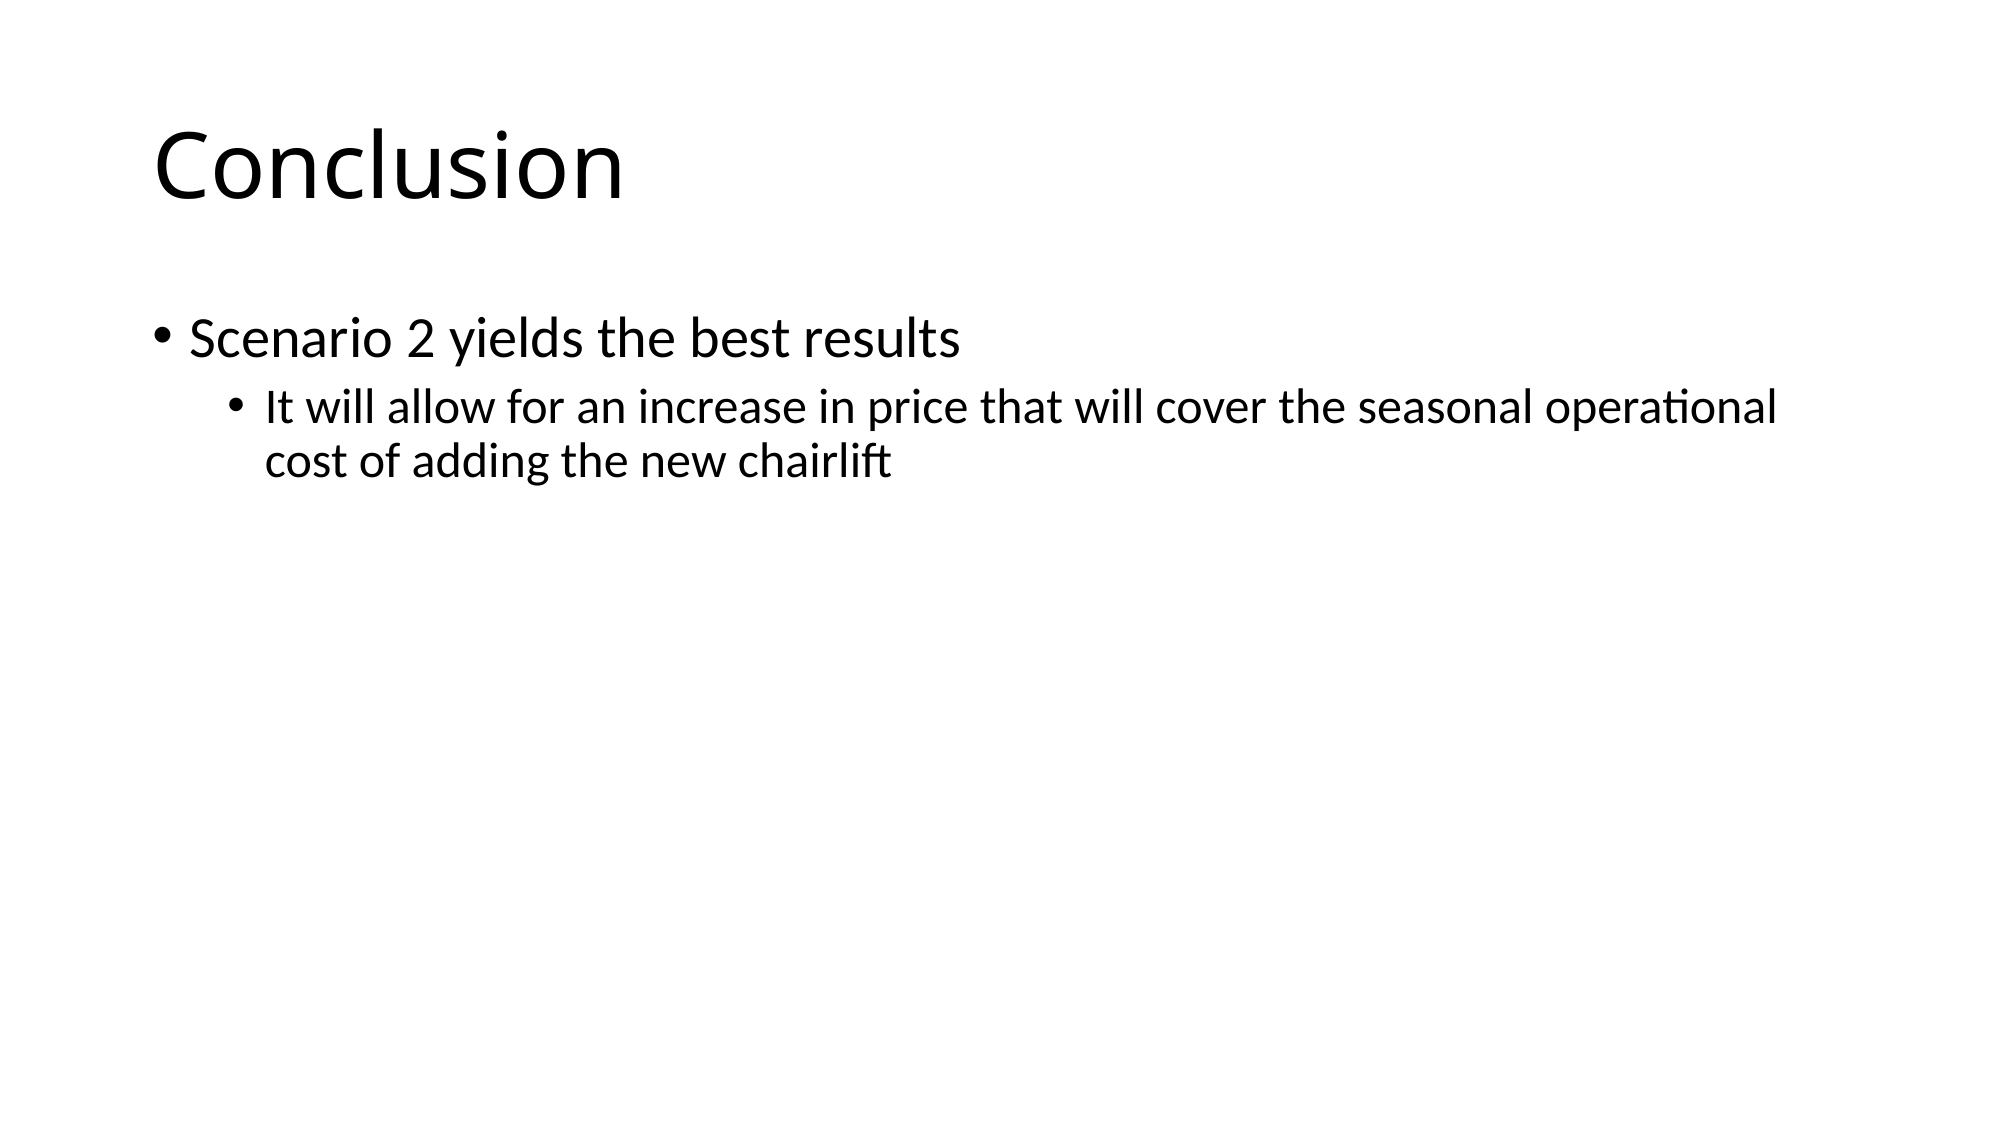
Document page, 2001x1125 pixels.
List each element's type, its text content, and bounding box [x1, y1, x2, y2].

list Scenario 2 yields the best results It will allow for an increase in price that will cover the seasonal operational cost of adding the new chairlift [137, 299, 1863, 1014]
title Conclusion [137, 59, 1863, 278]
